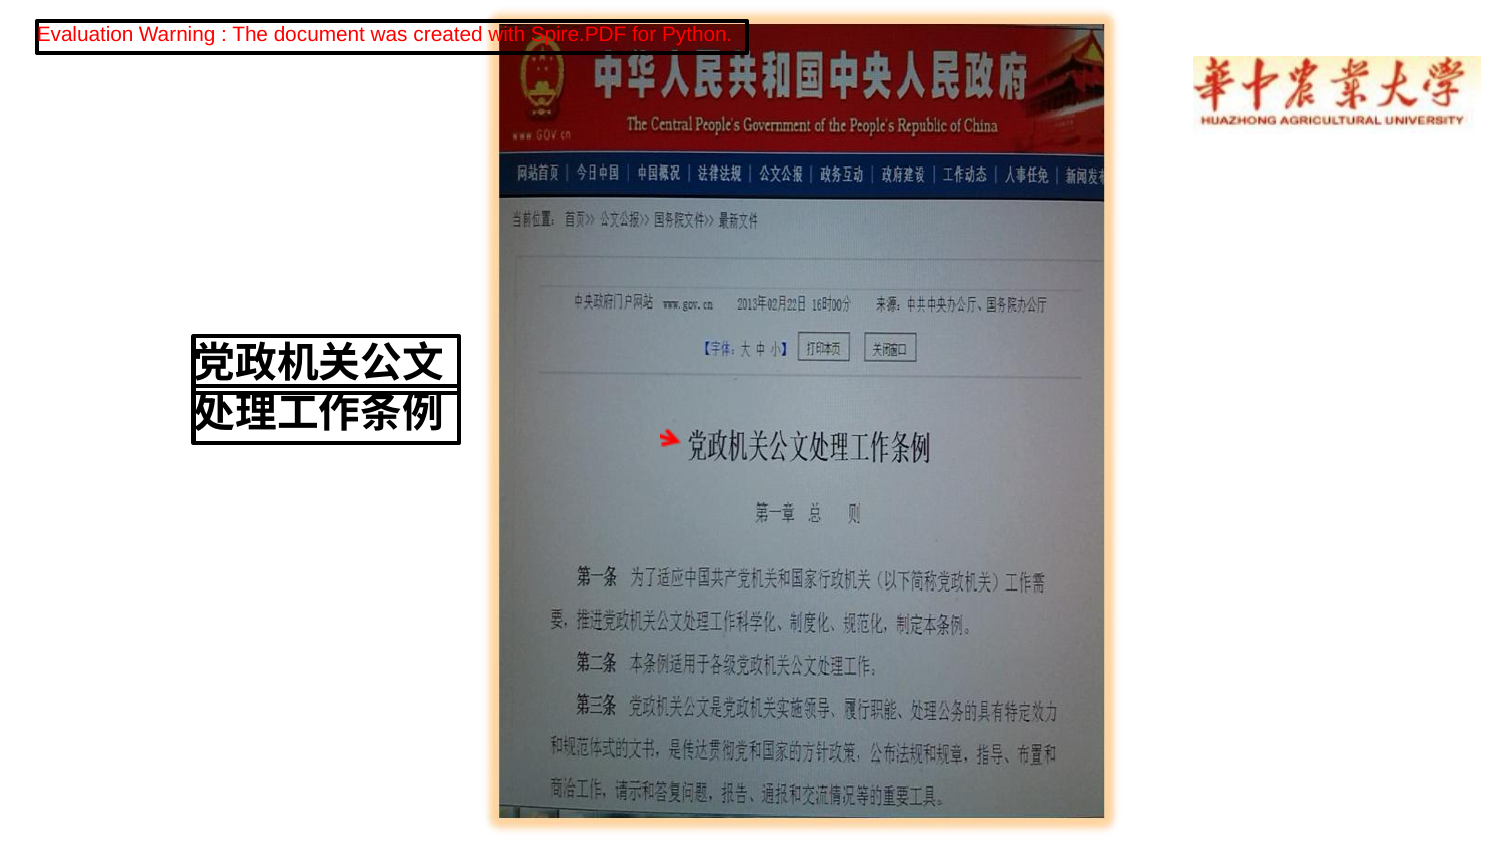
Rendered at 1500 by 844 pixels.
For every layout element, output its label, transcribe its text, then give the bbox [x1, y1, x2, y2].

picture [1192, 55, 1482, 136]
text_box 处理工作条例 [191, 384, 461, 445]
picture [473, 0, 1129, 844]
text_box 党政机关公文 [191, 334, 461, 384]
text_box Evaluation Warning : The document was created with Spire.PDF for Python. [35, 19, 468, 55]
